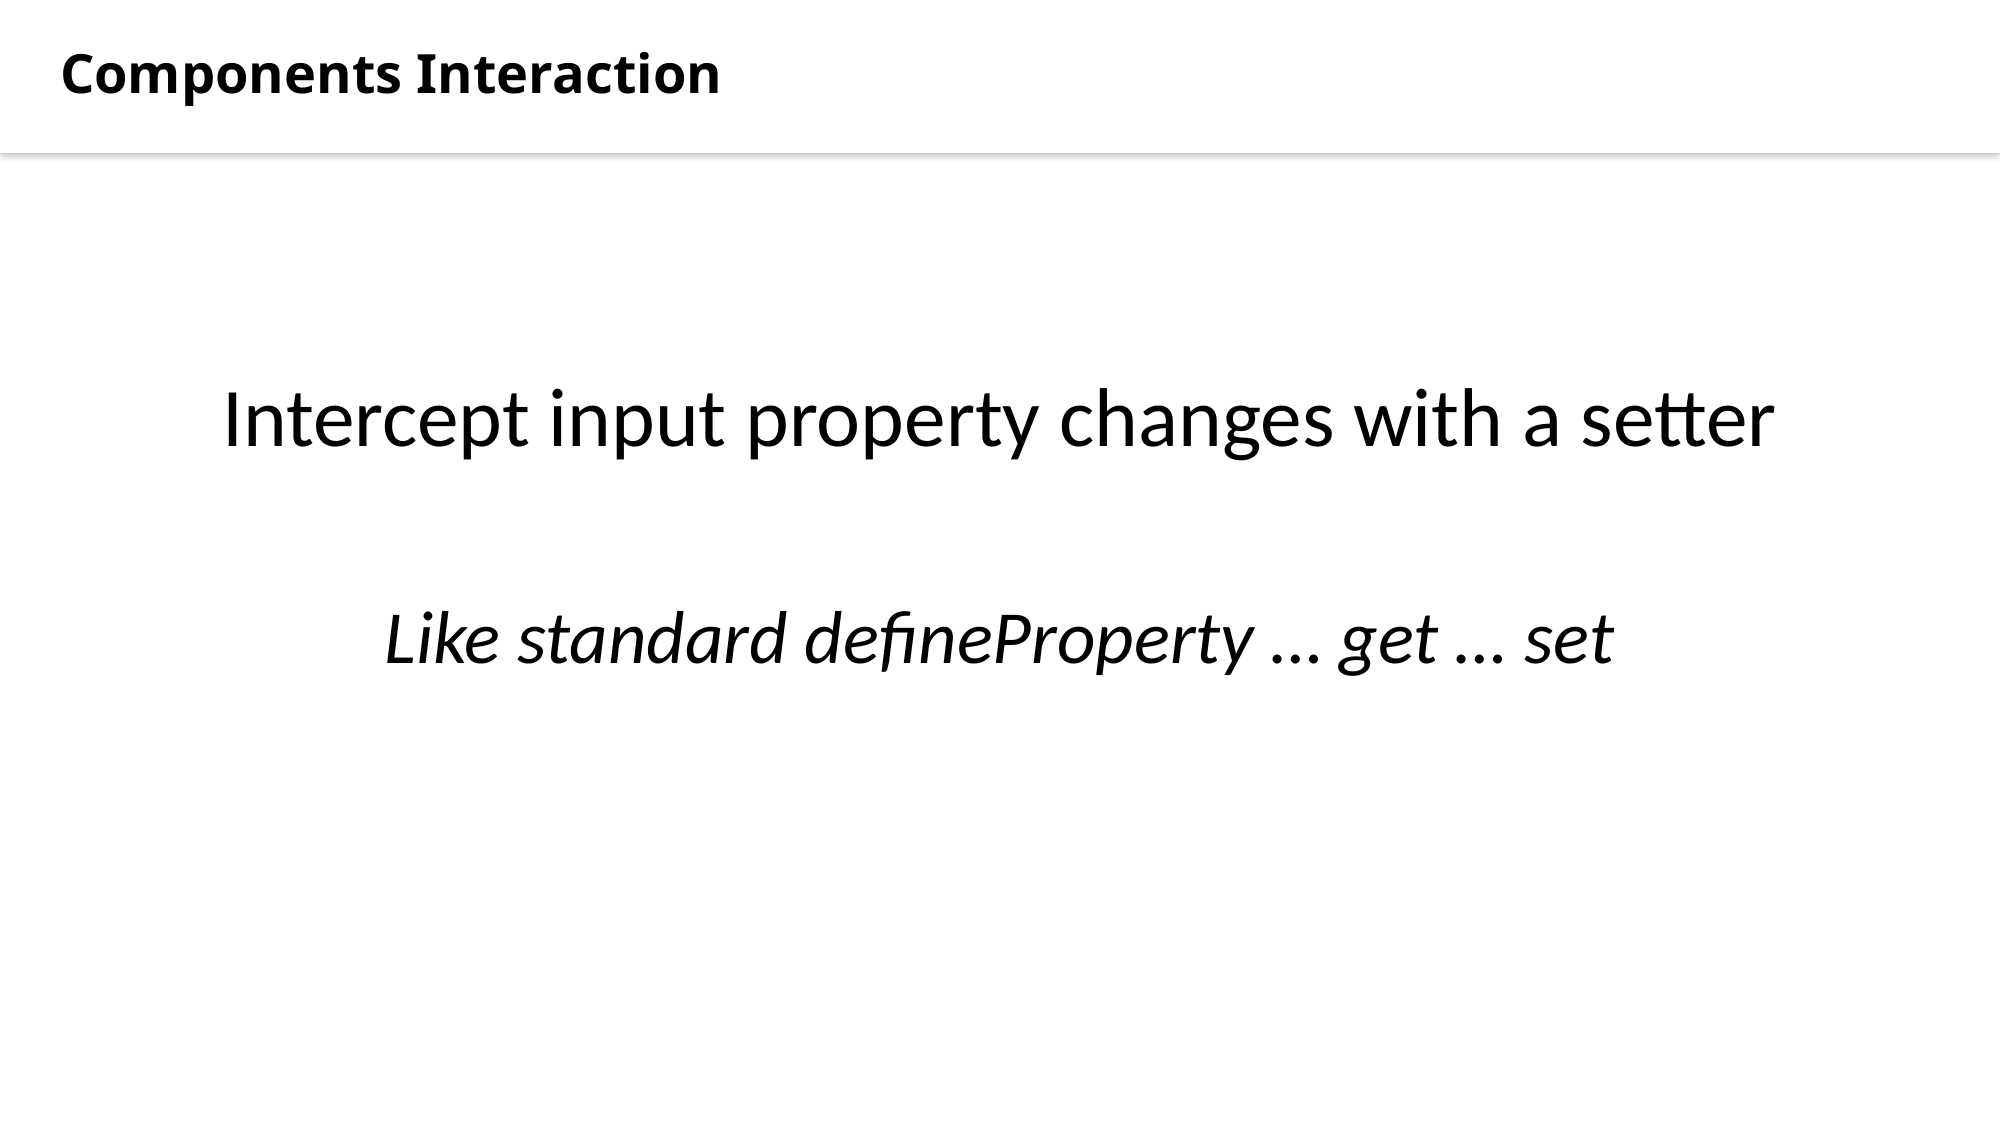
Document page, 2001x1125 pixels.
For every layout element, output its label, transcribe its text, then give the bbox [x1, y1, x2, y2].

list Intercept input property changes with a setter Like standard defineProperty … get … set [78, 235, 1922, 986]
list Components Interaction [0, 0, 2000, 153]
